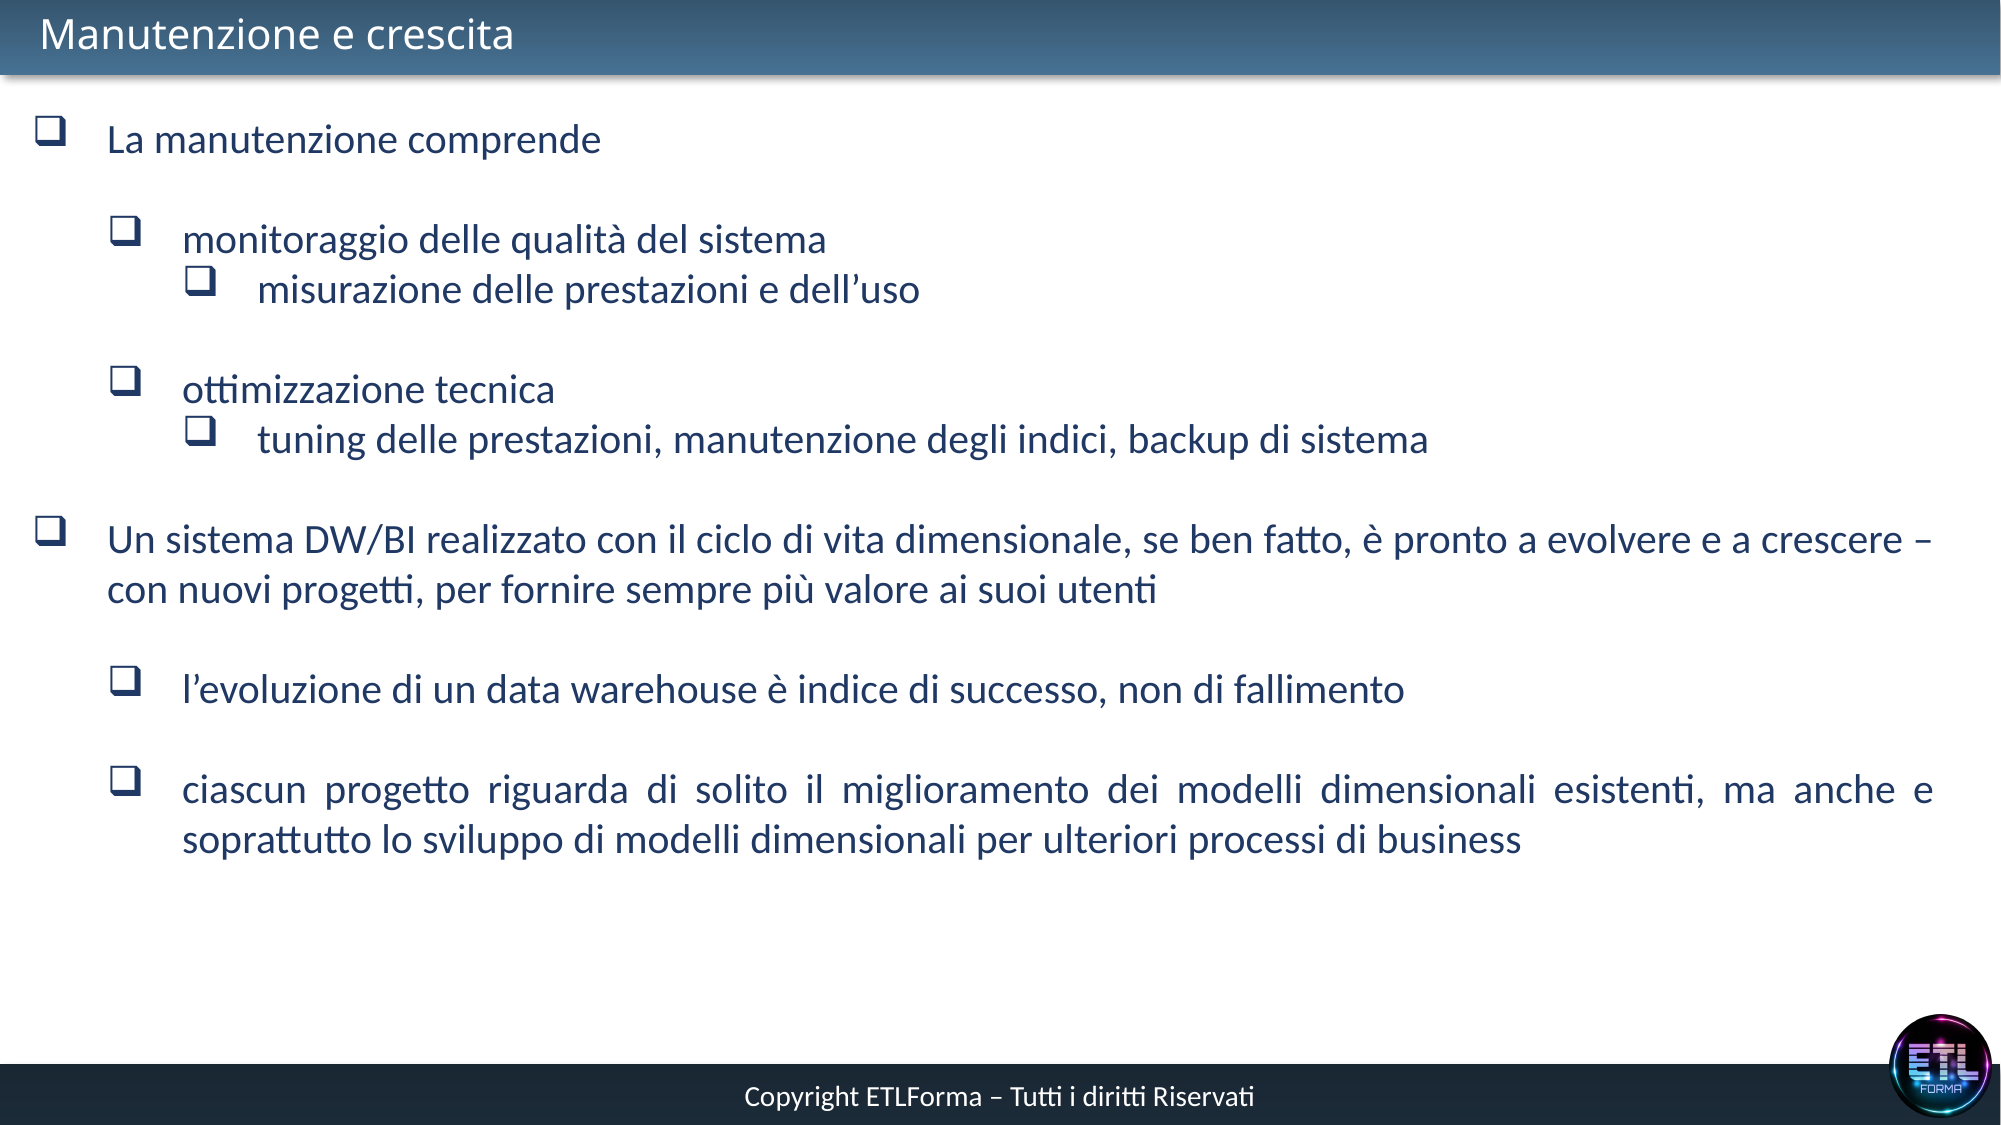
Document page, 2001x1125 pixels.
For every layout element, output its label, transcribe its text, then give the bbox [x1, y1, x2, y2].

text_box La manutenzione comprende monitoraggio delle qualità del sistema misurazione delle prestazioni e dell’uso ottimizzazione tecnica tuning delle prestazioni, manutenzione degli indici, backup di sistema Un sistema DW/BI realizzato con il ciclo di vita dimensionale, se ben fatto, è pronto a evolvere e a crescere – con nuovi progetti, per fornire sempre più valore ai suoi utenti l’evoluzione di un data warehouse è indice di successo, non di fallimento ciascun progetto riguarda di solito il miglioramento dei modelli dimensionali esistenti, ma anche e soprattutto lo sviluppo di modelli dimensionali per ulteriori processi di business [17, 104, 1950, 1025]
picture [1889, 1014, 1992, 1118]
title Manutenzione e crescita [24, 10, 1984, 63]
